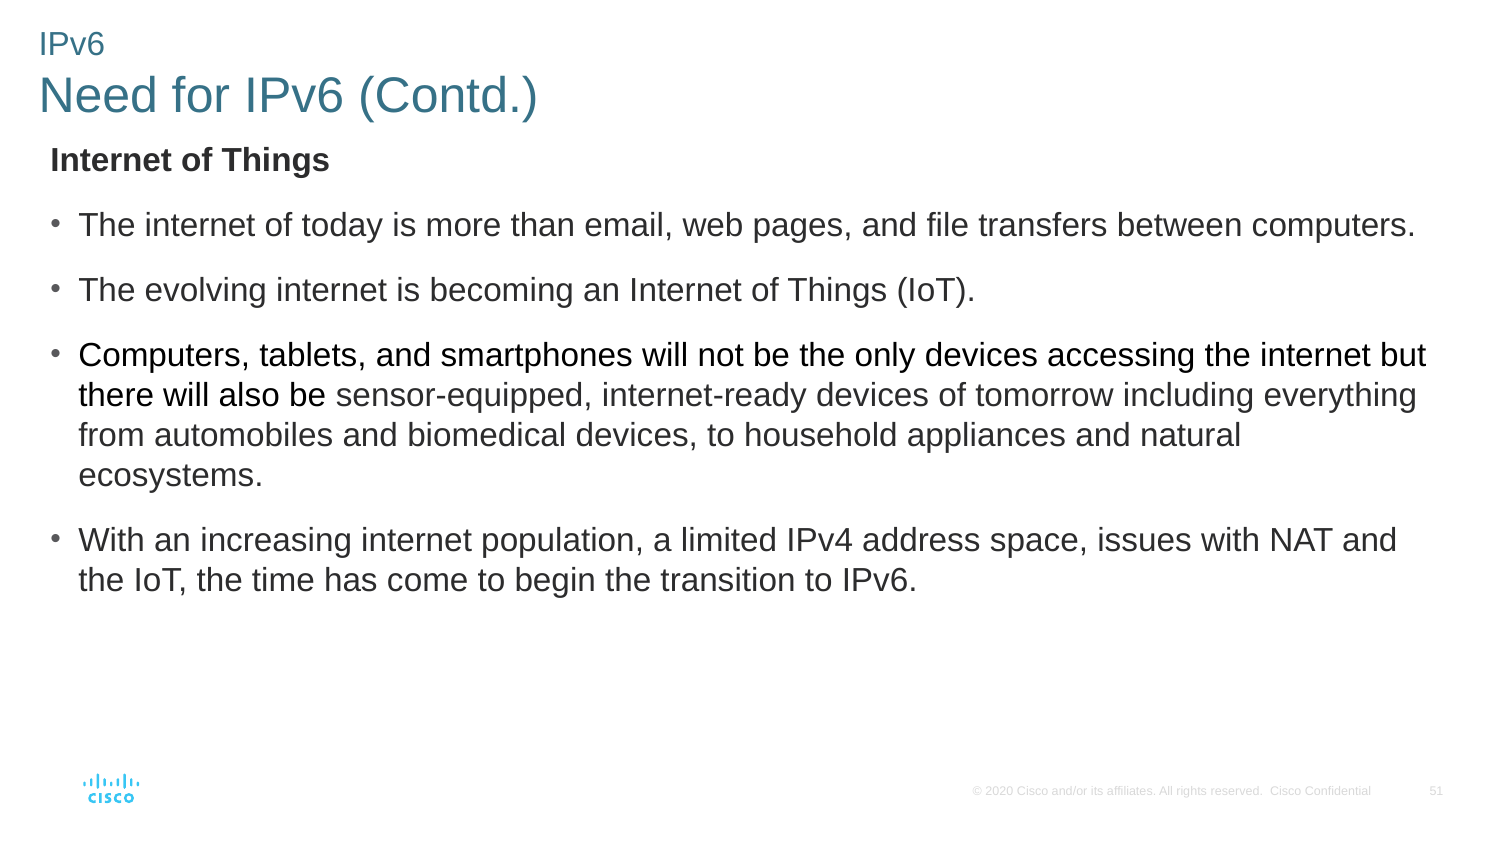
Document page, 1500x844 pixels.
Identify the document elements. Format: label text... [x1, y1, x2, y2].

list Internet of Things The internet of today is more than email, web pages, and file transfers between computers. The evolving internet is becoming an Internet of Things (IoT). Computers, tablets, and smartphones will not be the only devices accessing the internet but there will also be sensor-equipped, internet-ready devices of tomorrow including everything from automobiles and biomedical devices, to household appliances and natural ecosystems. With an increasing internet population, a limited IPv4 address space, issues with NAT and the IoT, the time has come to begin the transition to IPv6. [35, 131, 1464, 779]
text_box IPv6 Need for IPv6 (Contd.) [23, 10, 1409, 135]
